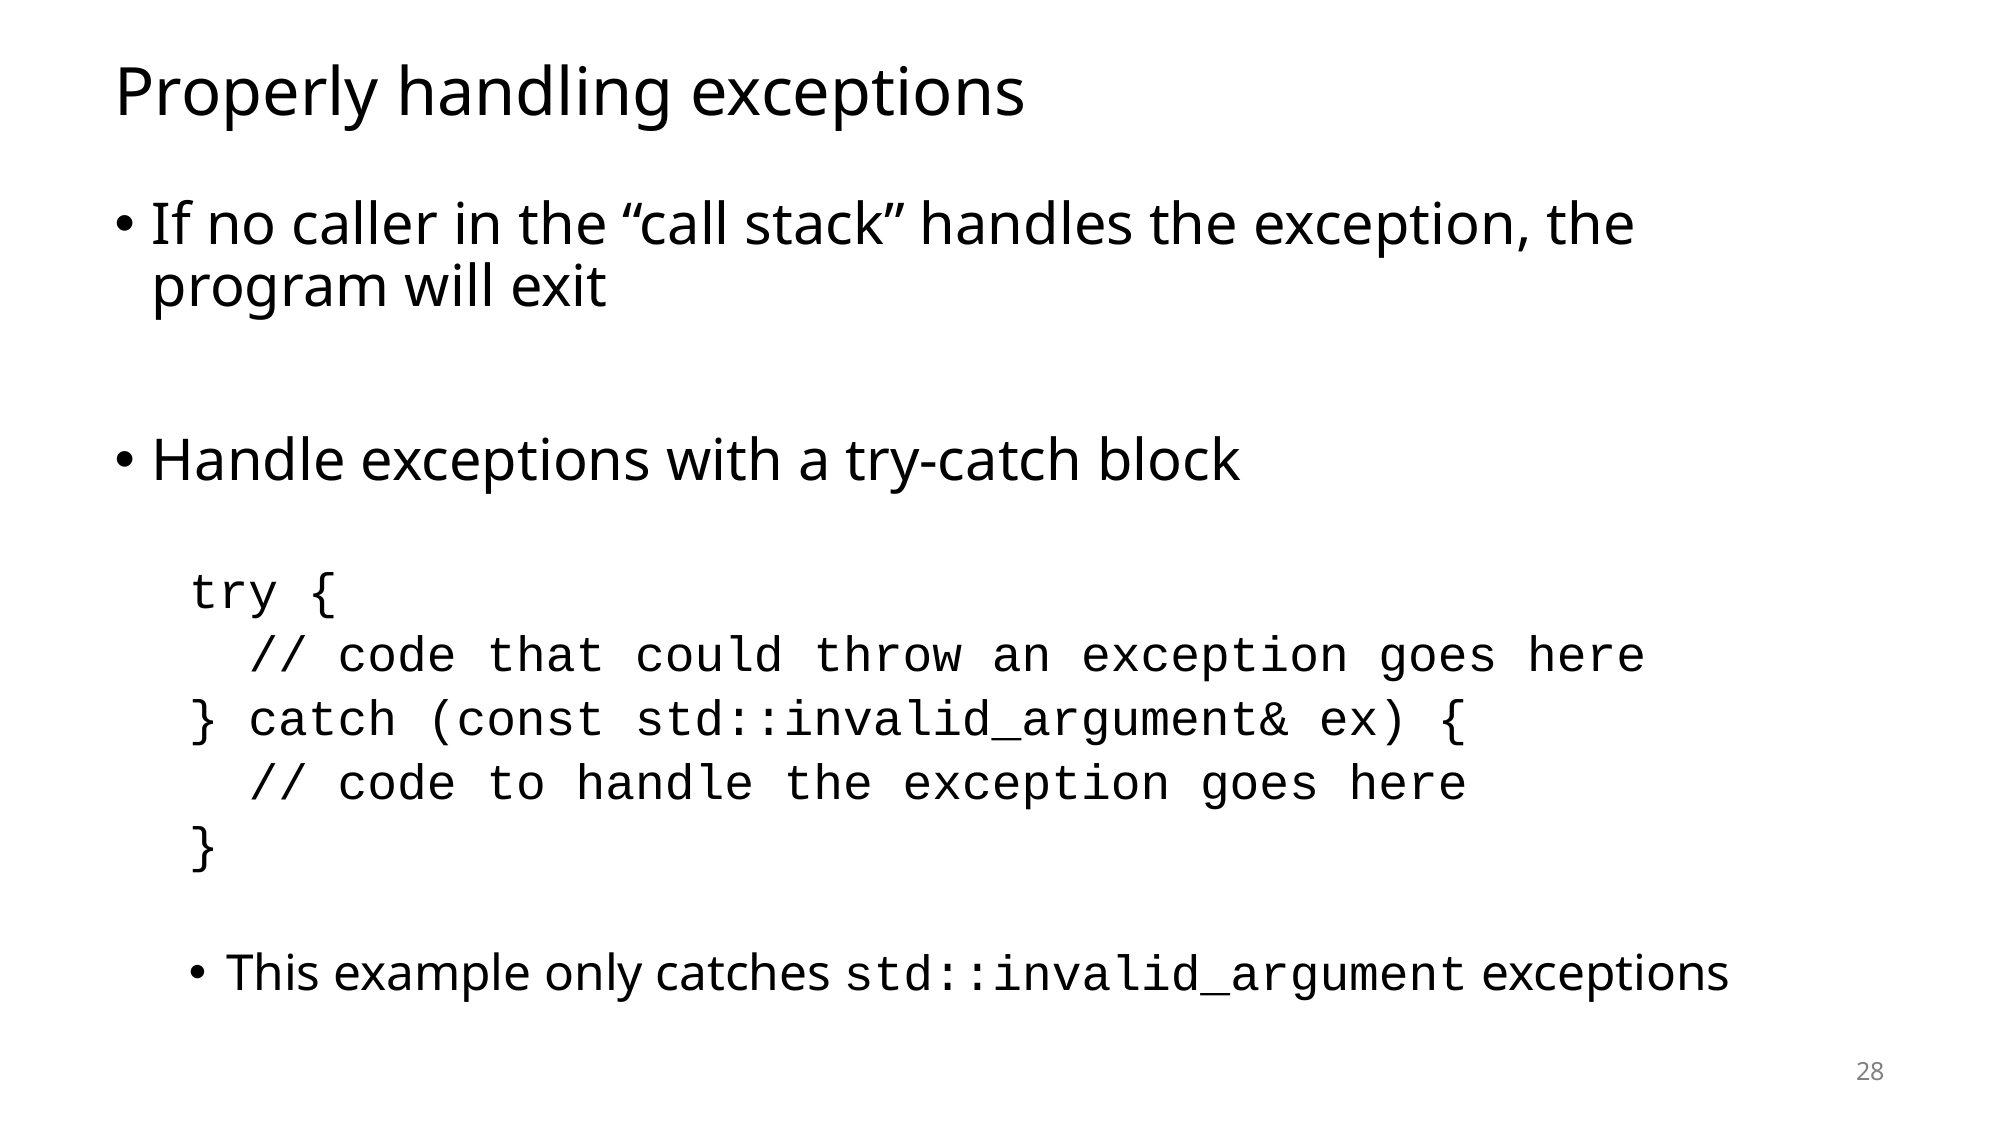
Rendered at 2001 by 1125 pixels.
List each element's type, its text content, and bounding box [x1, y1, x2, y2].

list If no caller in the “call stack” handles the exception, the program will exit Handle exceptions with a try-catch block try { // code that could throw an exception goes here } catch (const std::invalid_argument& ex) { // code to handle the exception goes here } This example only catches std::invalid_argument exceptions [99, 187, 1900, 1013]
title Properly handling exceptions [99, 37, 1900, 150]
slide_number 28 [1749, 1042, 1900, 1103]
